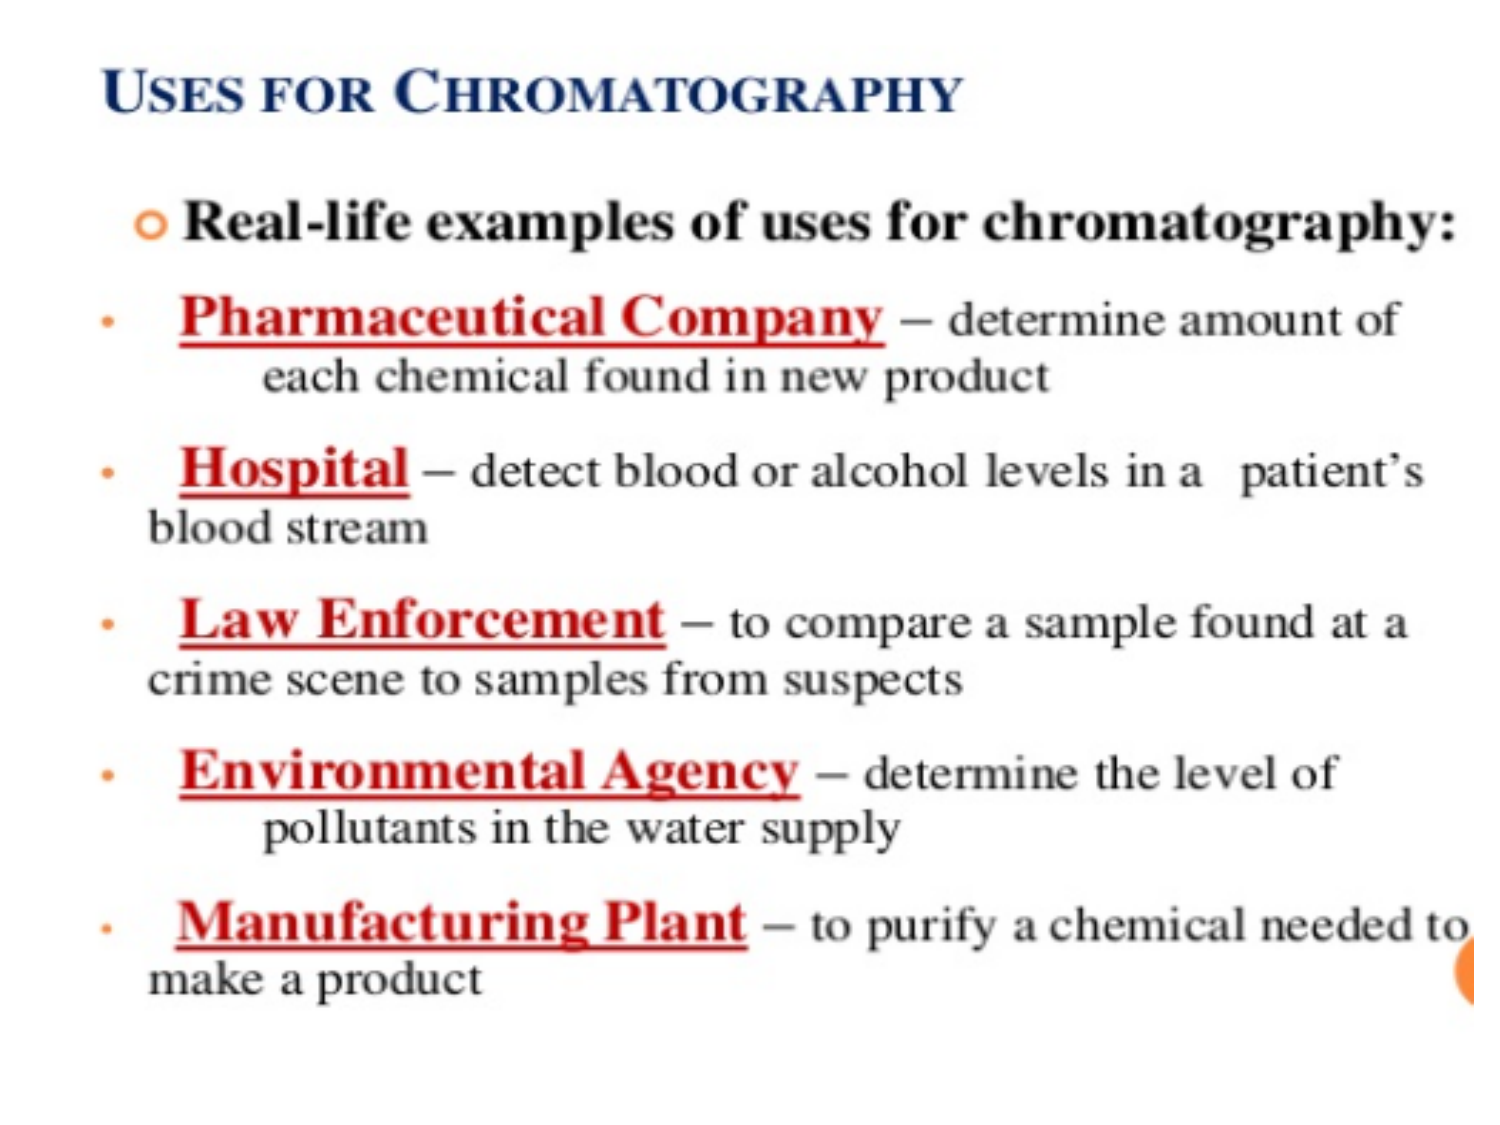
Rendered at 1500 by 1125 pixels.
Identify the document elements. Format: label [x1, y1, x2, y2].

picture [74, 44, 1474, 1086]
